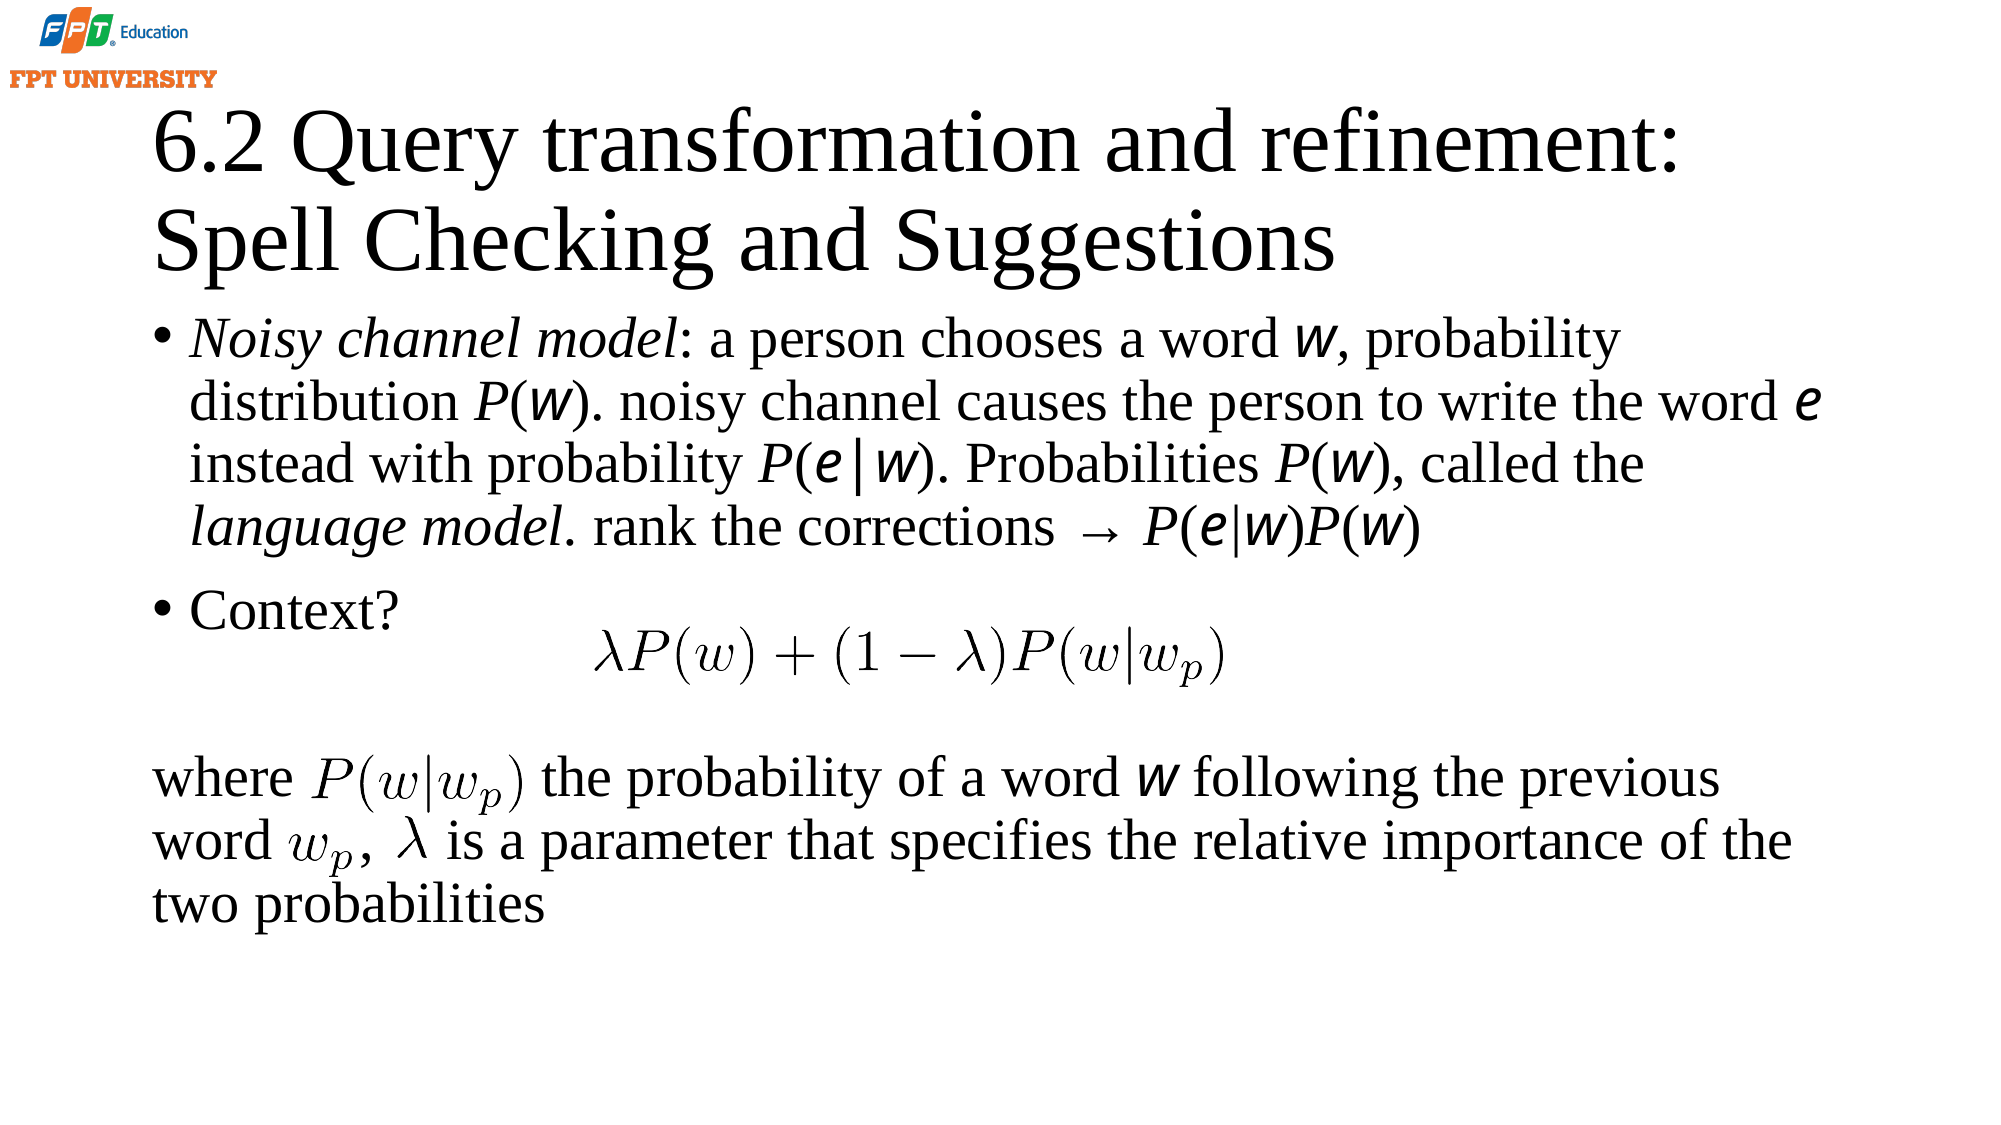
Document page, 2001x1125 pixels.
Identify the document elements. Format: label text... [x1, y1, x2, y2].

picture [594, 626, 1223, 687]
picture [10, 7, 217, 88]
title 6.2 Query transformation and refinement: Spell Checking and Suggestions [137, 82, 1863, 299]
list Noisy channel model: a person chooses a word w, probability distribution P(w). noisy channel causes the person to write the word e instead with probability P(e|w). Probabilities P(w), called the language model. rank the corrections → P(e|w)P(w) Context? where the probability of a word w following the previous word , is a parameter that specifies the relative importance of the two probabilities [137, 299, 1863, 1014]
picture [311, 754, 522, 815]
picture [288, 834, 352, 877]
picture [397, 816, 427, 858]
